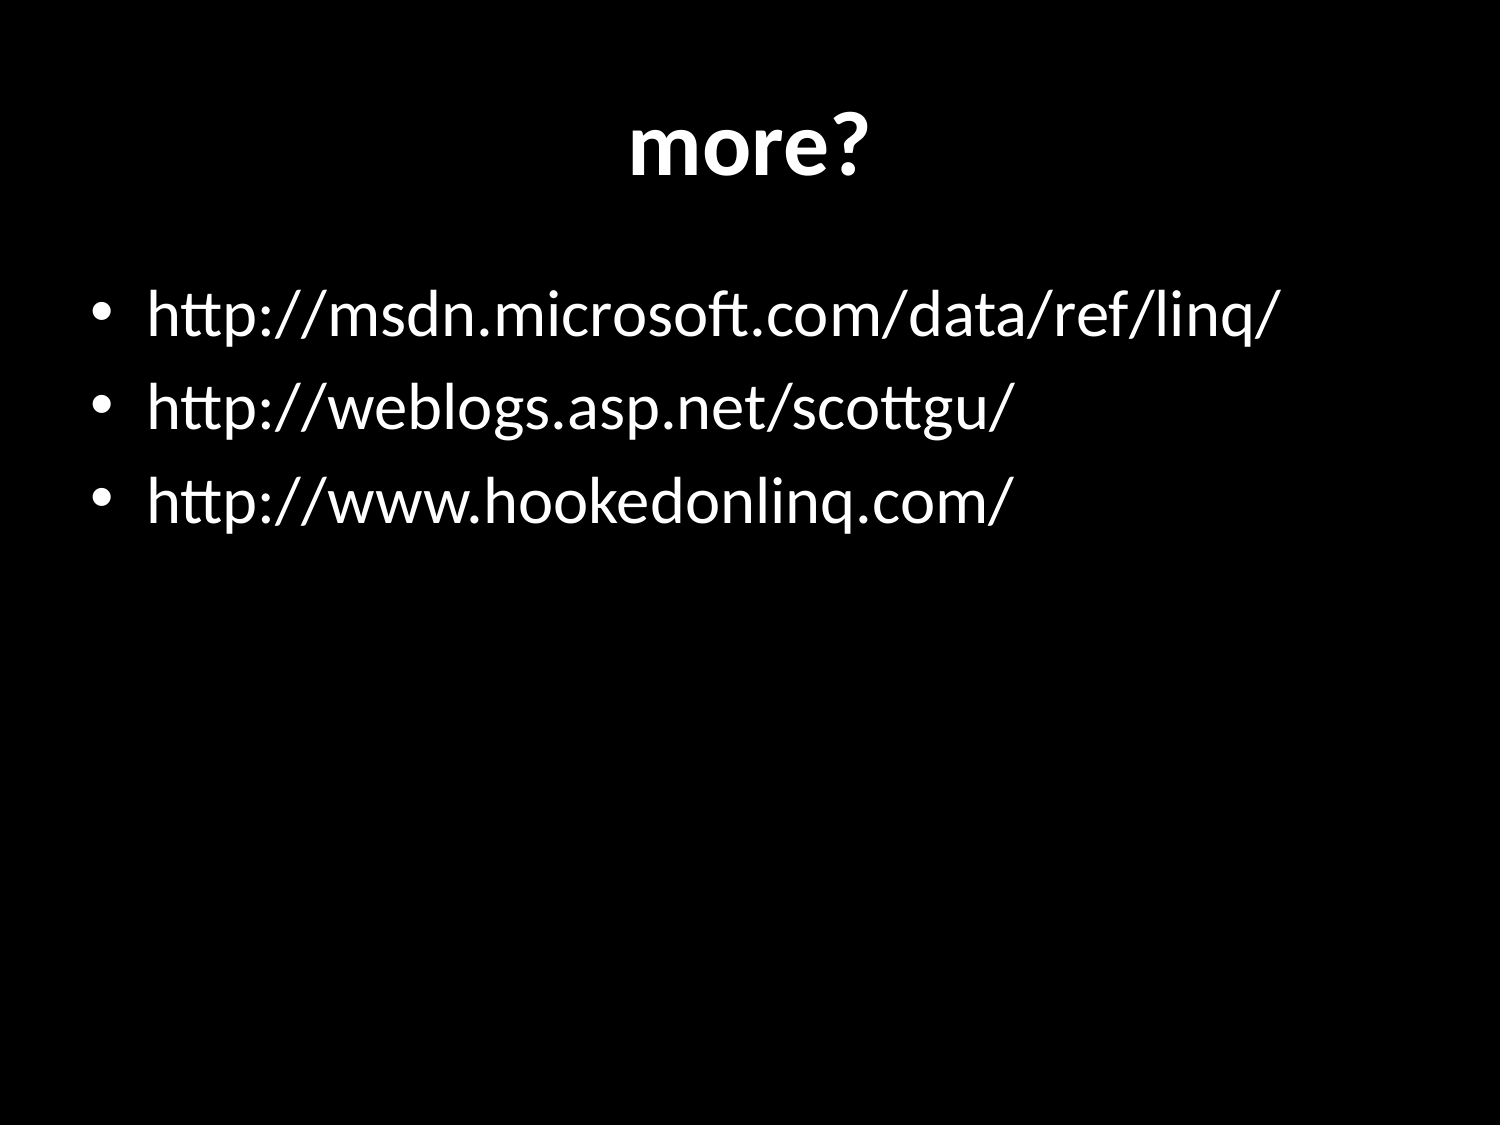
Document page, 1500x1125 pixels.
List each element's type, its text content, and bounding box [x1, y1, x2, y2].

title more? [75, 45, 1425, 233]
list http://msdn.microsoft.com/data/ref/linq/ http://weblogs.asp.net/scottgu/ http://www.hookedonlinq.com/ [75, 262, 1425, 1005]
